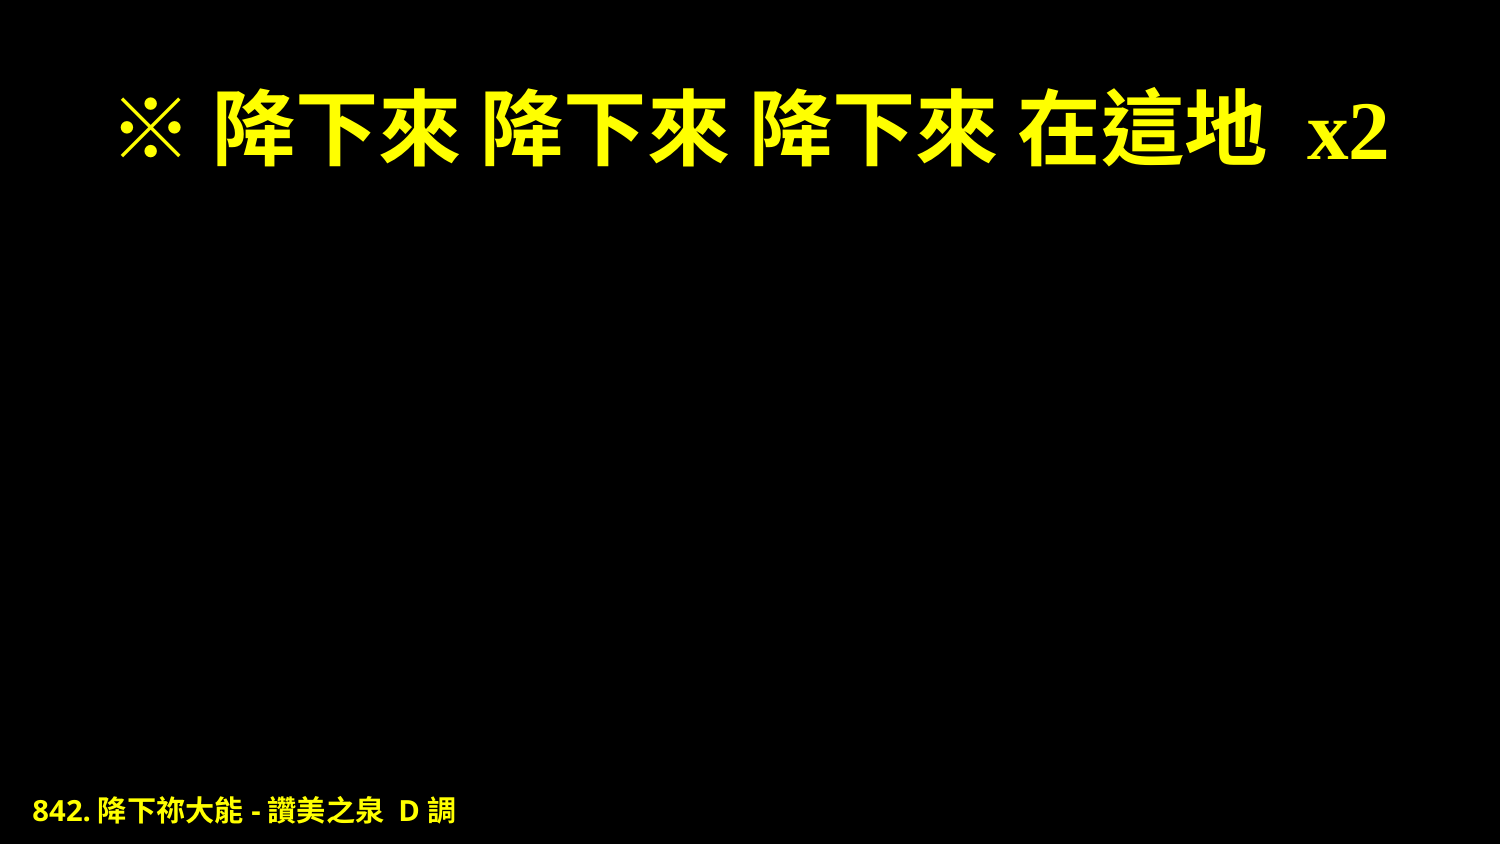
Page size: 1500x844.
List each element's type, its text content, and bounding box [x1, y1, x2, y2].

text_box 842.降下祢大能-讚美之泉 D調 [17, 784, 656, 835]
title ※降下來 降下來 降下來 在這地 x2 [0, 55, 1500, 197]
